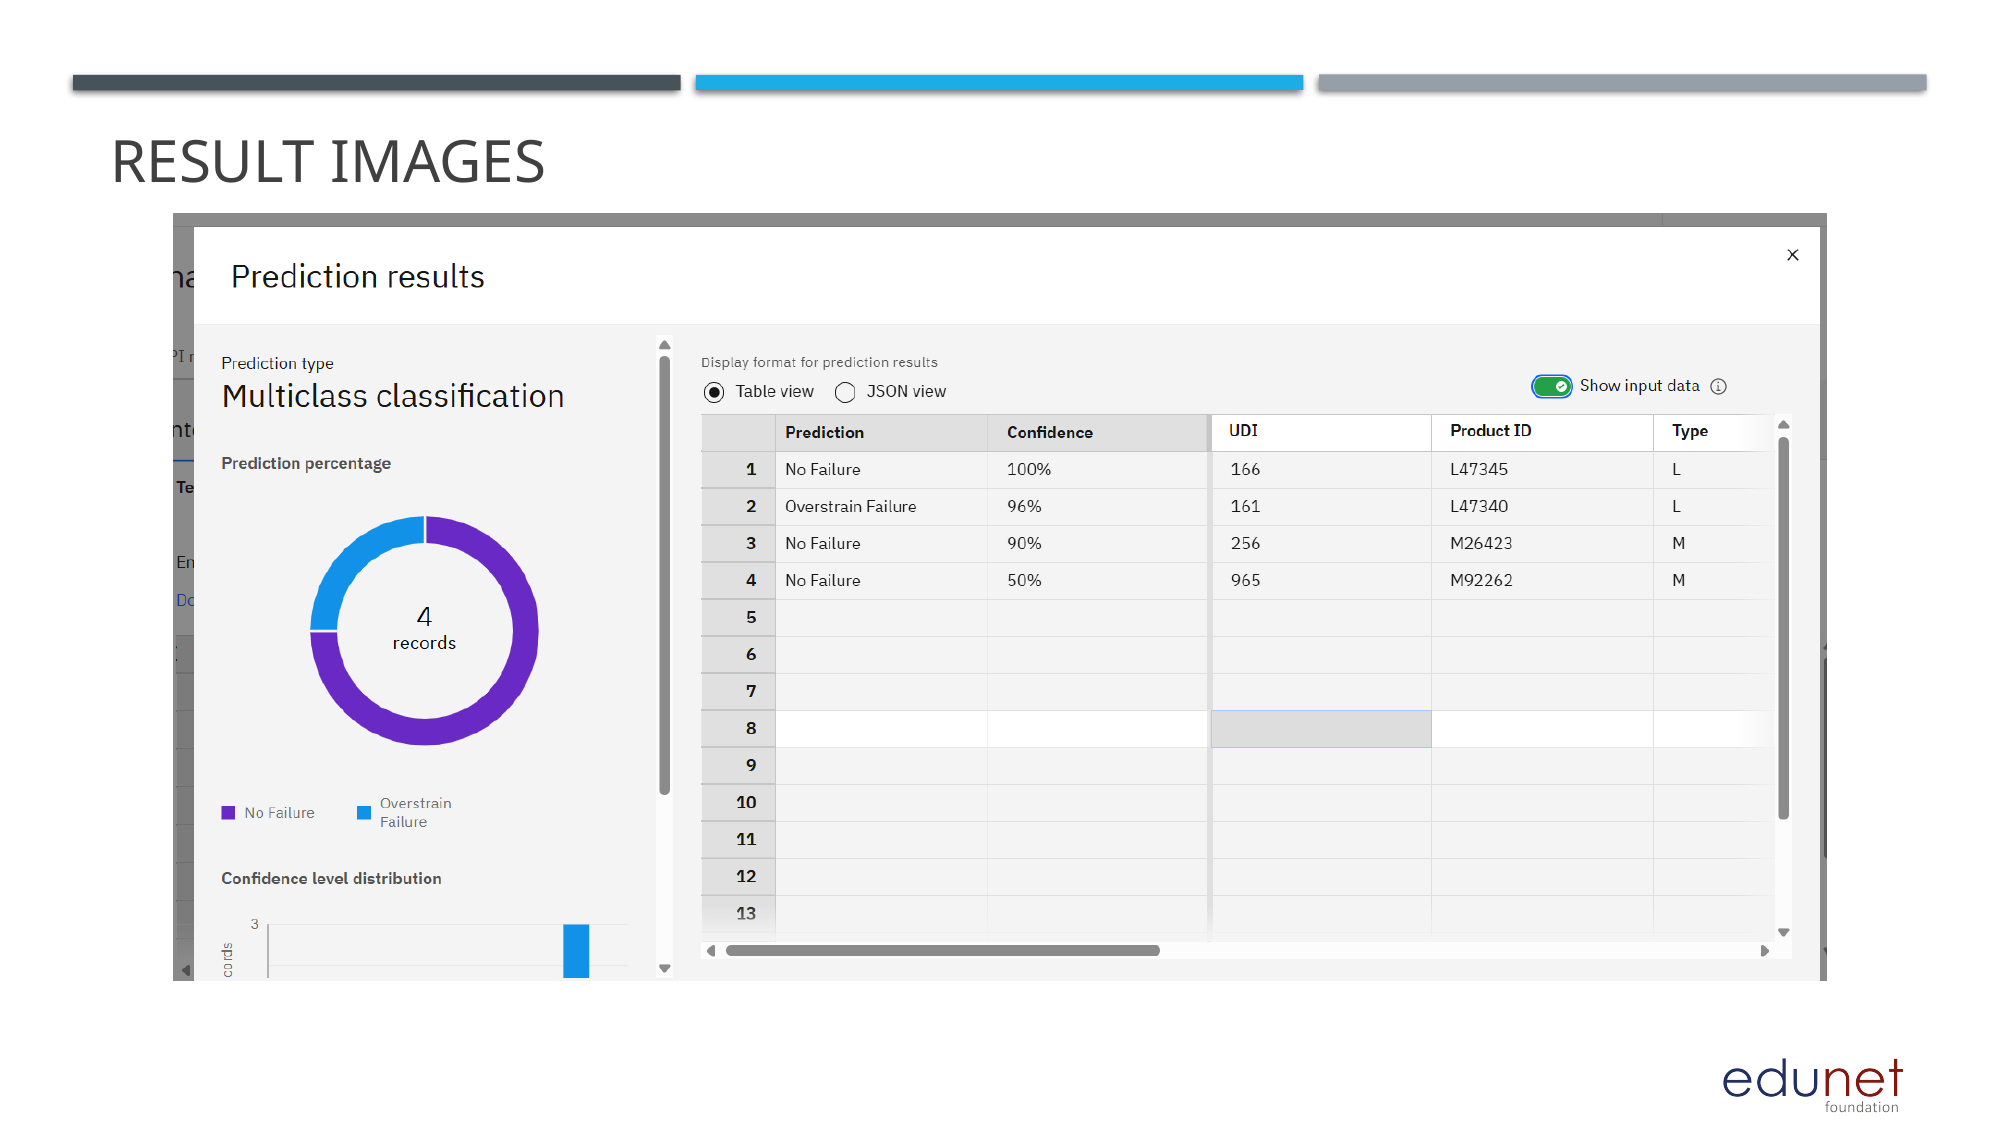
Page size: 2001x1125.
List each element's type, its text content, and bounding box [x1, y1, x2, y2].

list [172, 212, 1828, 981]
title Result Images [95, 115, 1905, 203]
picture [1719, 1056, 1905, 1116]
